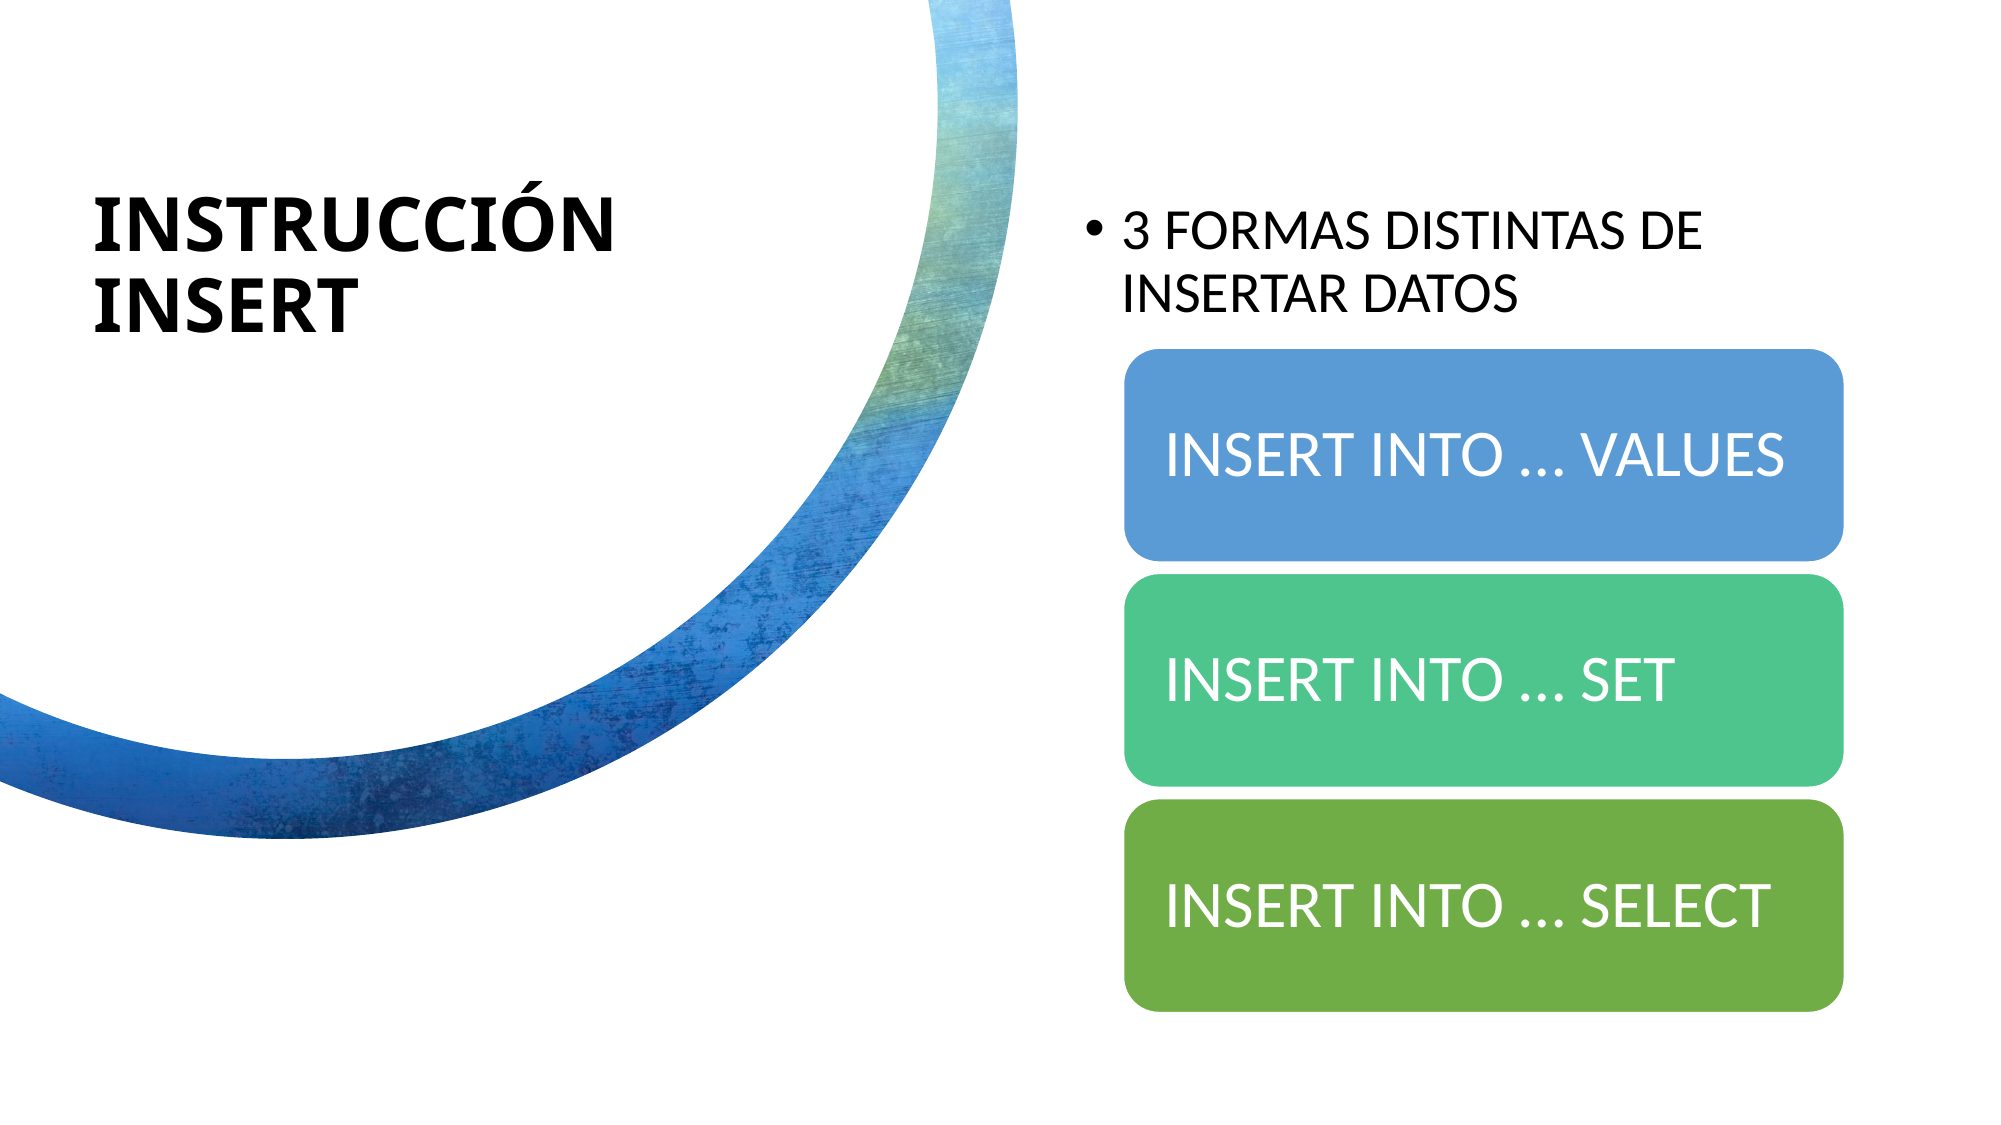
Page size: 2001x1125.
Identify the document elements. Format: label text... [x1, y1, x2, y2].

list 3 FORMAS DISTINTAS DE INSERTAR DATOS [1069, 191, 1922, 347]
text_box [1046, 347, 1922, 1014]
picture [0, 0, 1018, 839]
